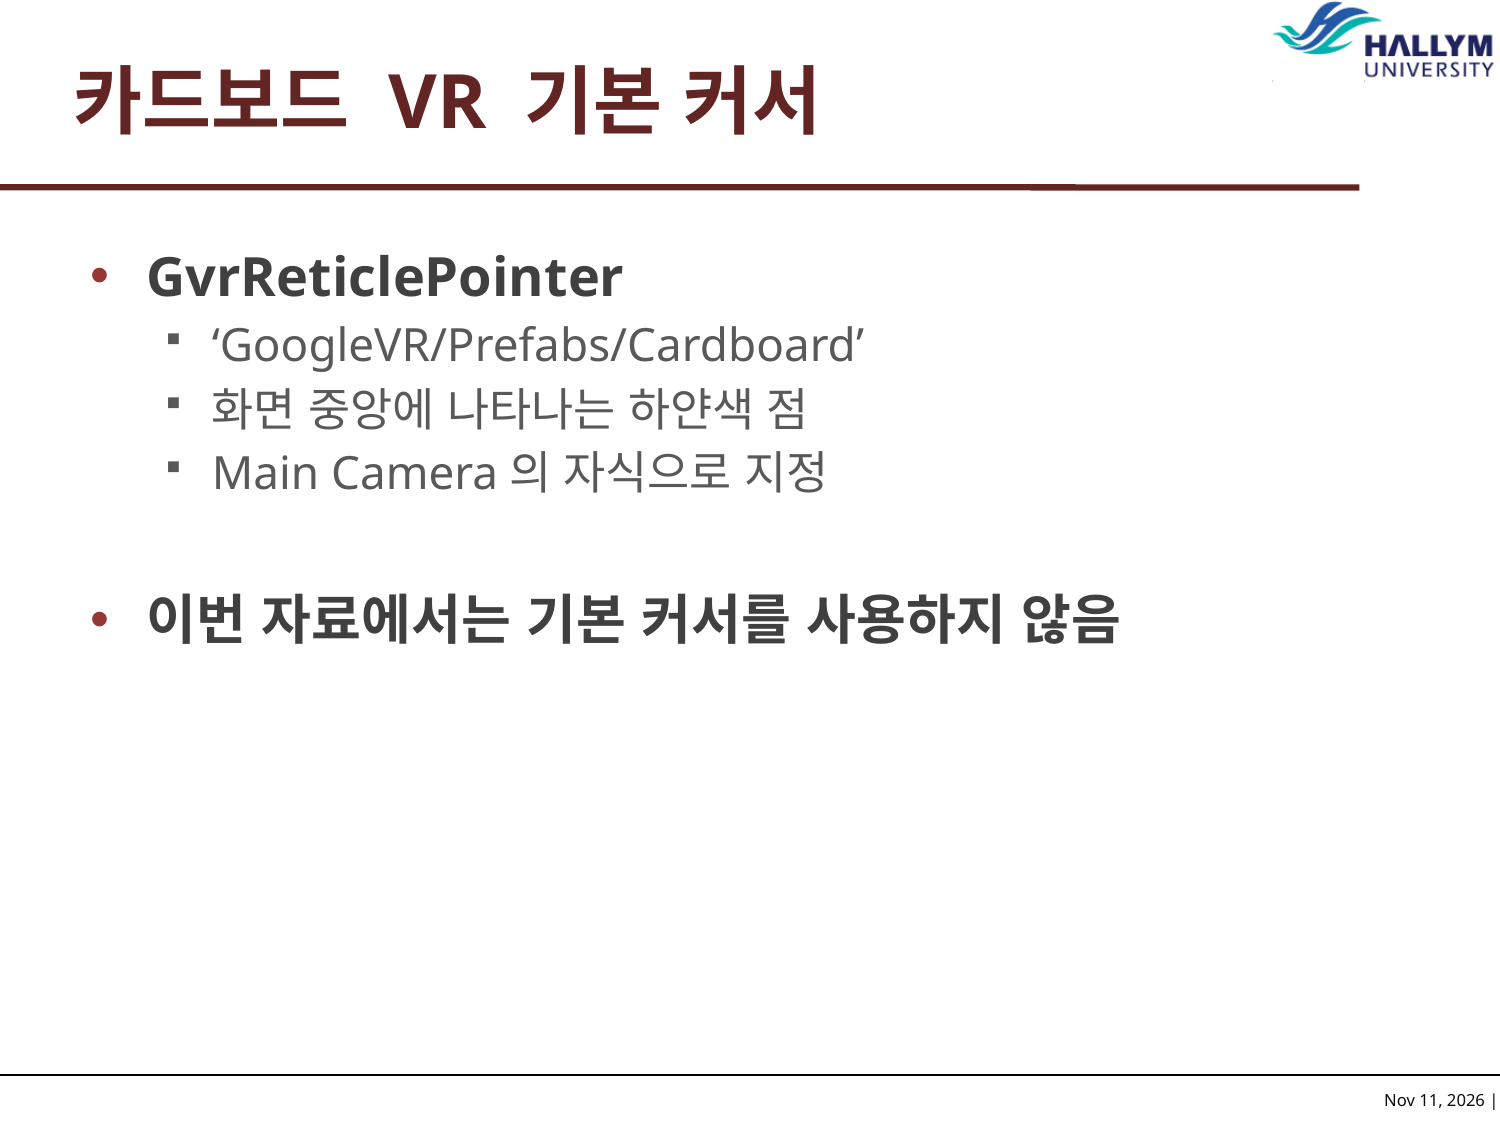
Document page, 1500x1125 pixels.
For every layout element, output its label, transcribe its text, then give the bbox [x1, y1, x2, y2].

picture [1269, 0, 1500, 82]
title 카드보드 VR 기본 커서 [44, 33, 1395, 164]
list GvrReticlePointer ‘GoogleVR/Prefabs/Cardboard’ 화면 중앙에 나타나는 하얀색 점 Main Camera의 자식으로 지정 이번 자료에서는 기본 커서를 사용하지 않음 [75, 234, 1425, 1032]
